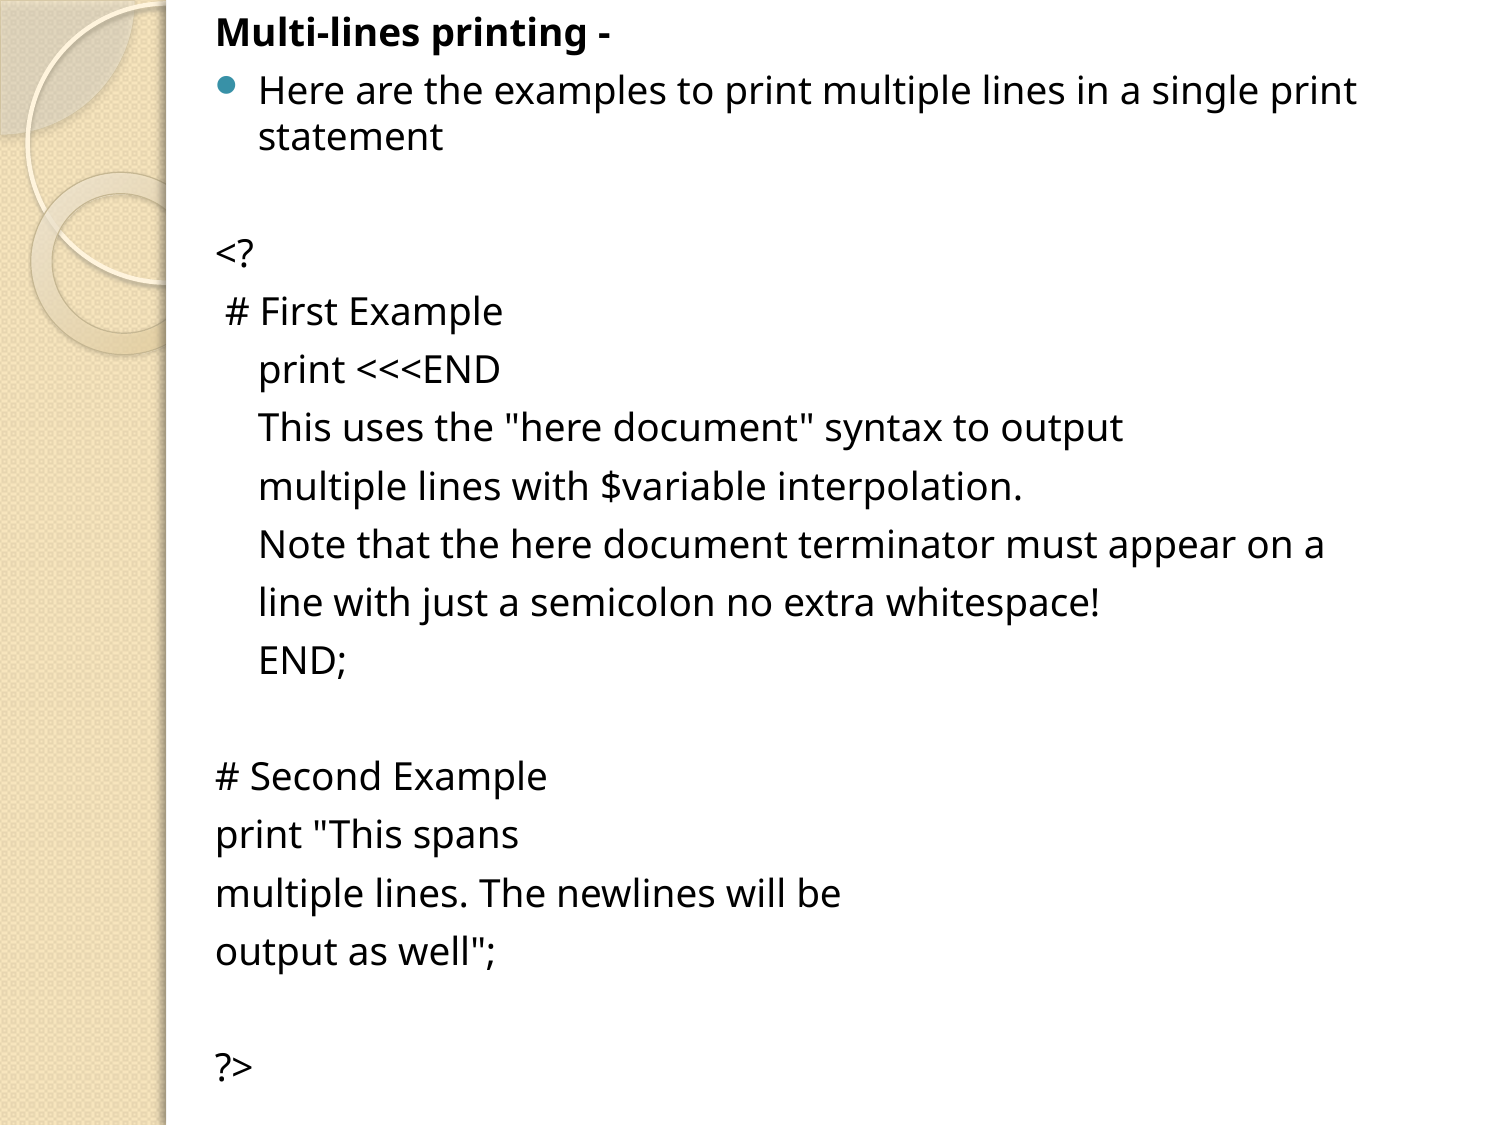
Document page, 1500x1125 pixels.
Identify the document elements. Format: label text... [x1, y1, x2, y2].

list Multi-lines printing - Here are the examples to print multiple lines in a single print statement <? # First Example print <<<END This uses the "here document" syntax to output multiple lines with $variable interpolation. Note that the here document terminator must appear on a line with just a semicolon no extra whitespace! END; # Second Example print "This spans multiple lines. The newlines will be output as well"; ?> [187, 0, 1500, 1100]
